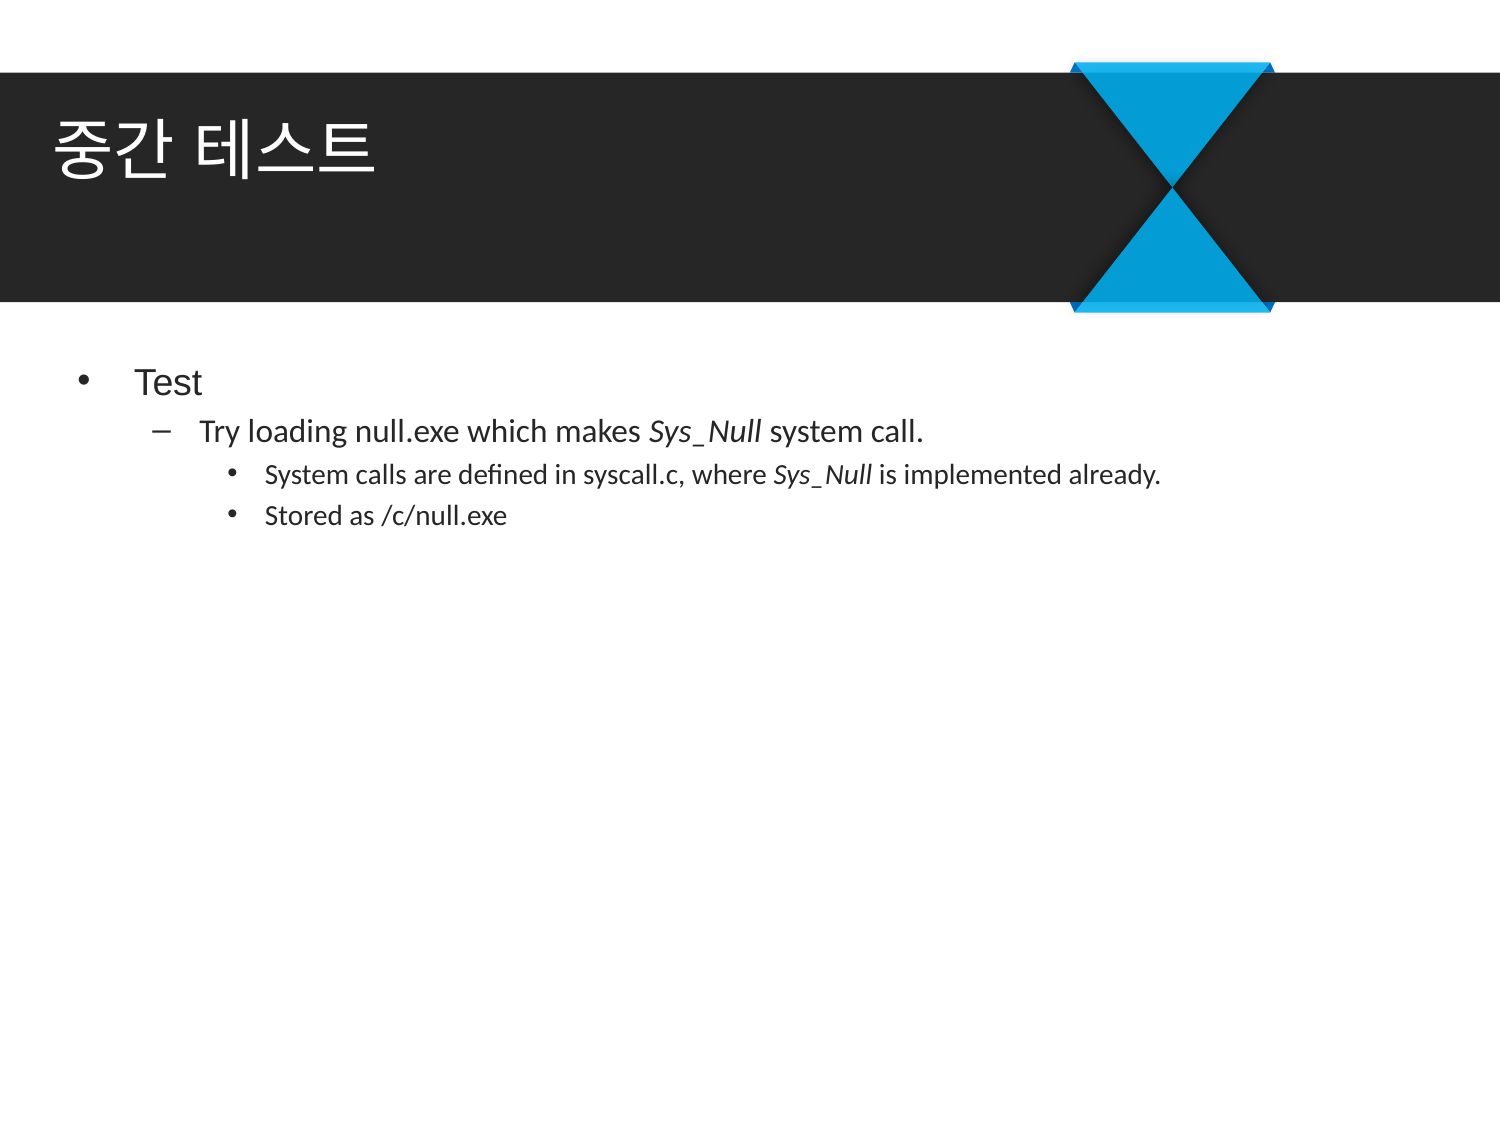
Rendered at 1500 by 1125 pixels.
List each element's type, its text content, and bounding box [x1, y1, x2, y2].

title 중간 테스트 [37, 95, 1088, 200]
list Test Try loading null.exe which makes Sys_Null system call. System calls are defined in syscall.c, where Sys_Null is implemented already. Stored as /c/null.exe [62, 350, 1438, 1000]
picture [1262, 303, 1271, 313]
picture [1074, 302, 1082, 313]
picture [1262, 62, 1271, 73]
